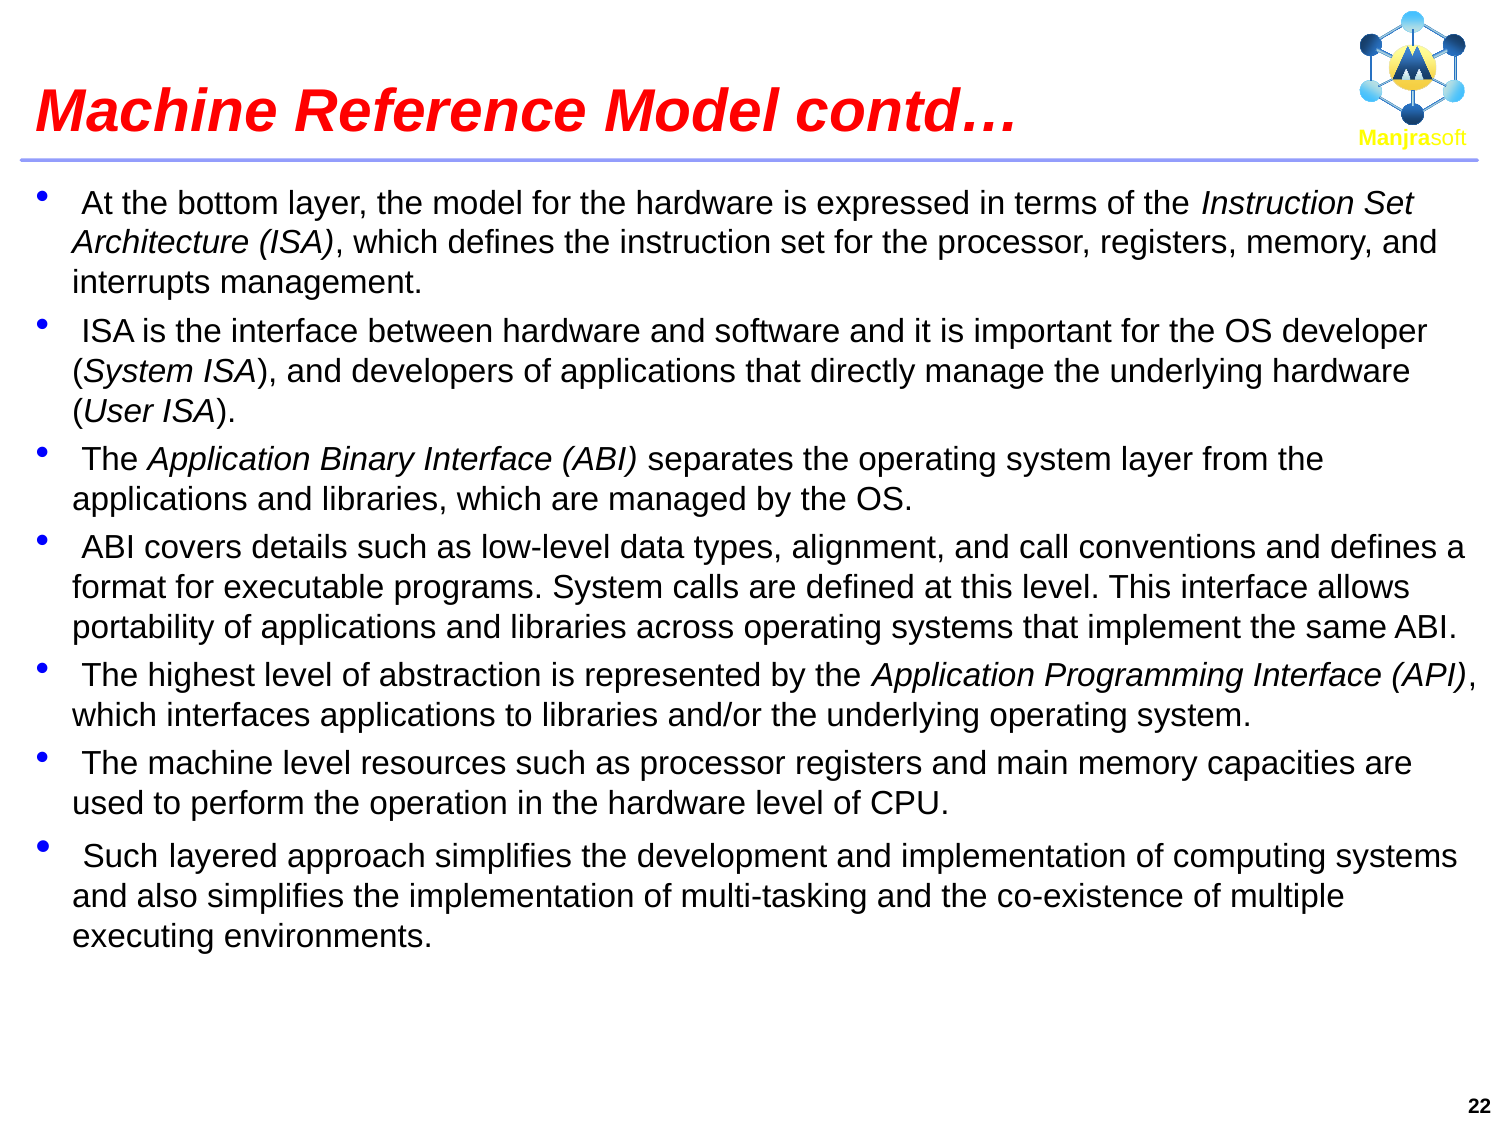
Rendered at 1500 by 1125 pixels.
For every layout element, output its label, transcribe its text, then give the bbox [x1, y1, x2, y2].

title Machine Reference Model contd… [26, 0, 1479, 145]
footer [0, 1096, 1500, 1125]
list At the bottom layer, the model for the hardware is expressed in terms of the Instruction Set Architecture (ISA), which defines the instruction set for the processor, registers, memory, and interrupts management. ISA is the interface between hardware and software and it is important for the OS developer (System ISA), and developers of applications that directly manage the underlying hardware (User ISA). The Application Binary Interface (ABI) separates the operating system layer from the applications and libraries, which are managed by the OS. ABI covers details such as low-level data types, alignment, and call conventions and defines a format for executable programs. System calls are defined at this level. This interface allows portability of applications and libraries across operating systems that implement the same ABI. The highest level of abstraction is represented by the Application Programming Interface (API), which interfaces applications to libraries and/or the underlying operating system. The machine level resources such as processor registers and main memory capacities are used to perform the operation in the hardware level of CPU. Such layered approach simplifies the development and implementation of computing systems and also simplifies the implementation of multi-tasking and the co-existence of multiple executing environments. [26, 176, 1479, 1092]
